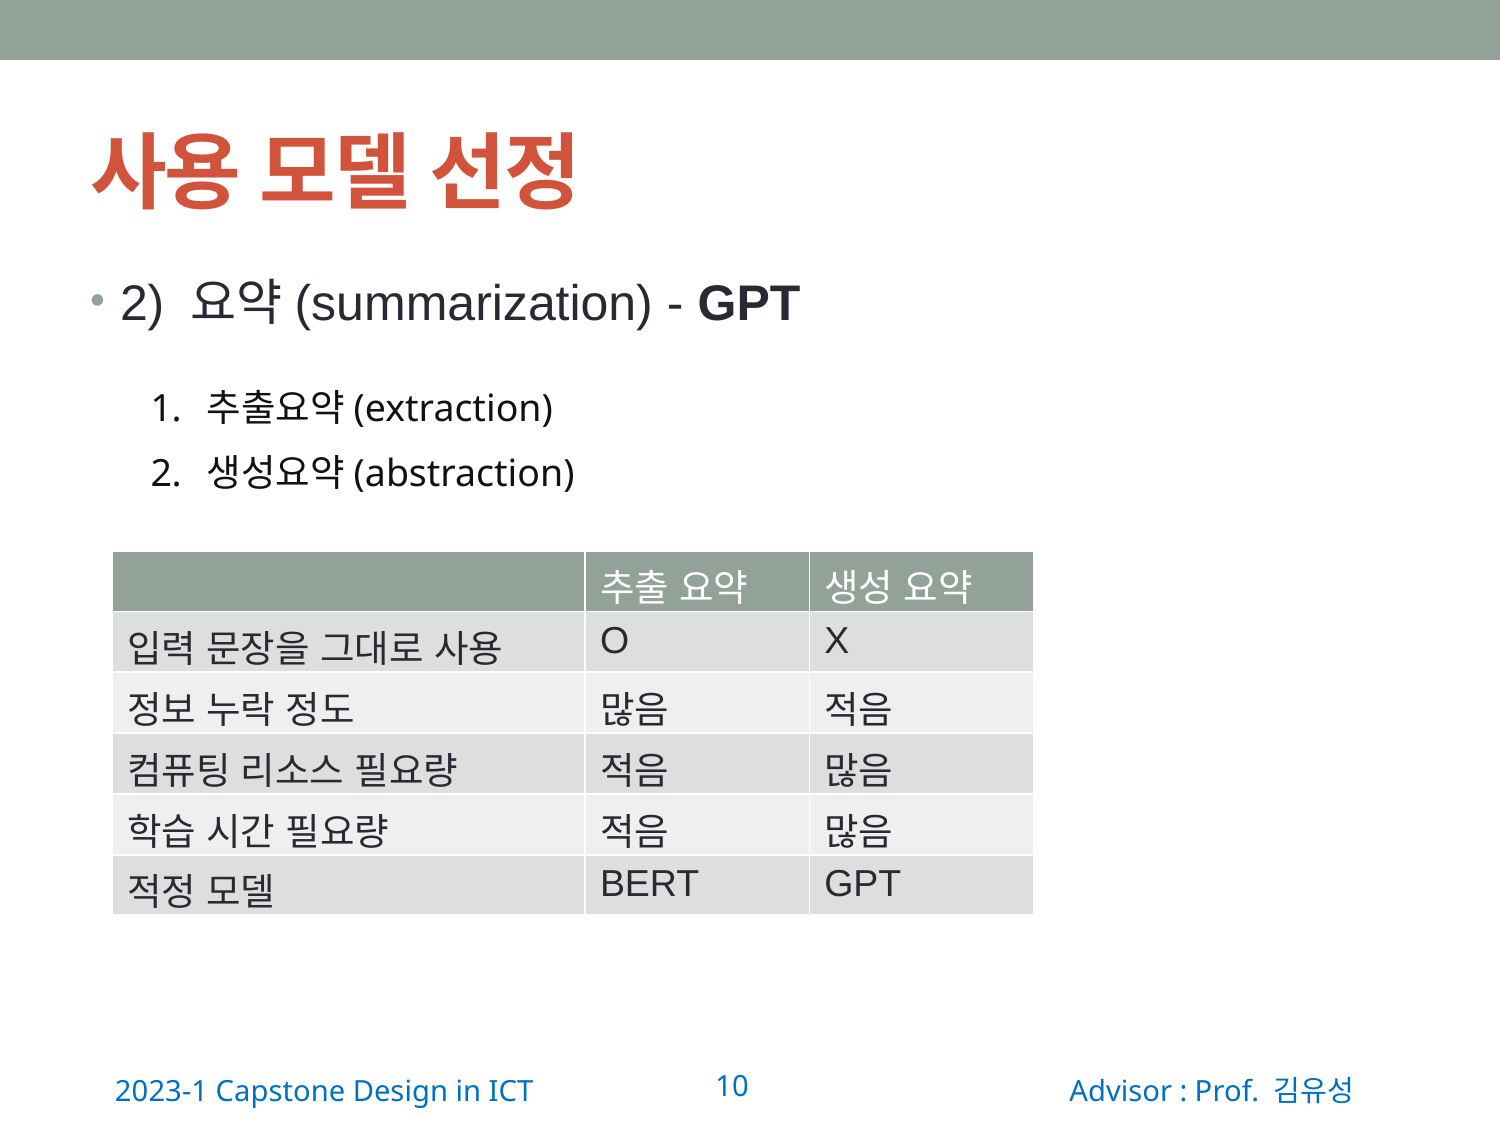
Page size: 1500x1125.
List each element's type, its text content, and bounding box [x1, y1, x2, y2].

table_cell O [586, 612, 809, 671]
table_cell 적음 [586, 795, 809, 854]
table_cell 많음 [810, 734, 1033, 793]
table_cell X [810, 612, 1033, 671]
table_cell 많음 [810, 795, 1033, 854]
table_cell 학습 시간 필요량 [113, 795, 584, 854]
table_cell GPT [810, 856, 1033, 914]
table_cell 많음 [586, 673, 809, 732]
table_cell 적음 [586, 734, 809, 793]
table_header [113, 552, 584, 611]
table_header 추출 요약 [586, 552, 809, 611]
table_cell 적정 모델 [113, 856, 584, 914]
list 2) 요약(summarization) - GPT [75, 262, 1425, 1063]
title 사용 모델 선정 [75, 87, 1425, 250]
table_cell 적음 [810, 673, 1033, 732]
table_header 생성 요약 [810, 552, 1033, 611]
table_cell 컴퓨팅 리소스 필요량 [113, 734, 584, 793]
text_box 추출요약(extraction) 생성요약(abstraction) [135, 373, 1207, 502]
table_cell 입력 문장을 그대로 사용 [113, 612, 584, 671]
table_cell 정보 누락 정도 [113, 673, 584, 732]
table_cell BERT [586, 856, 809, 914]
